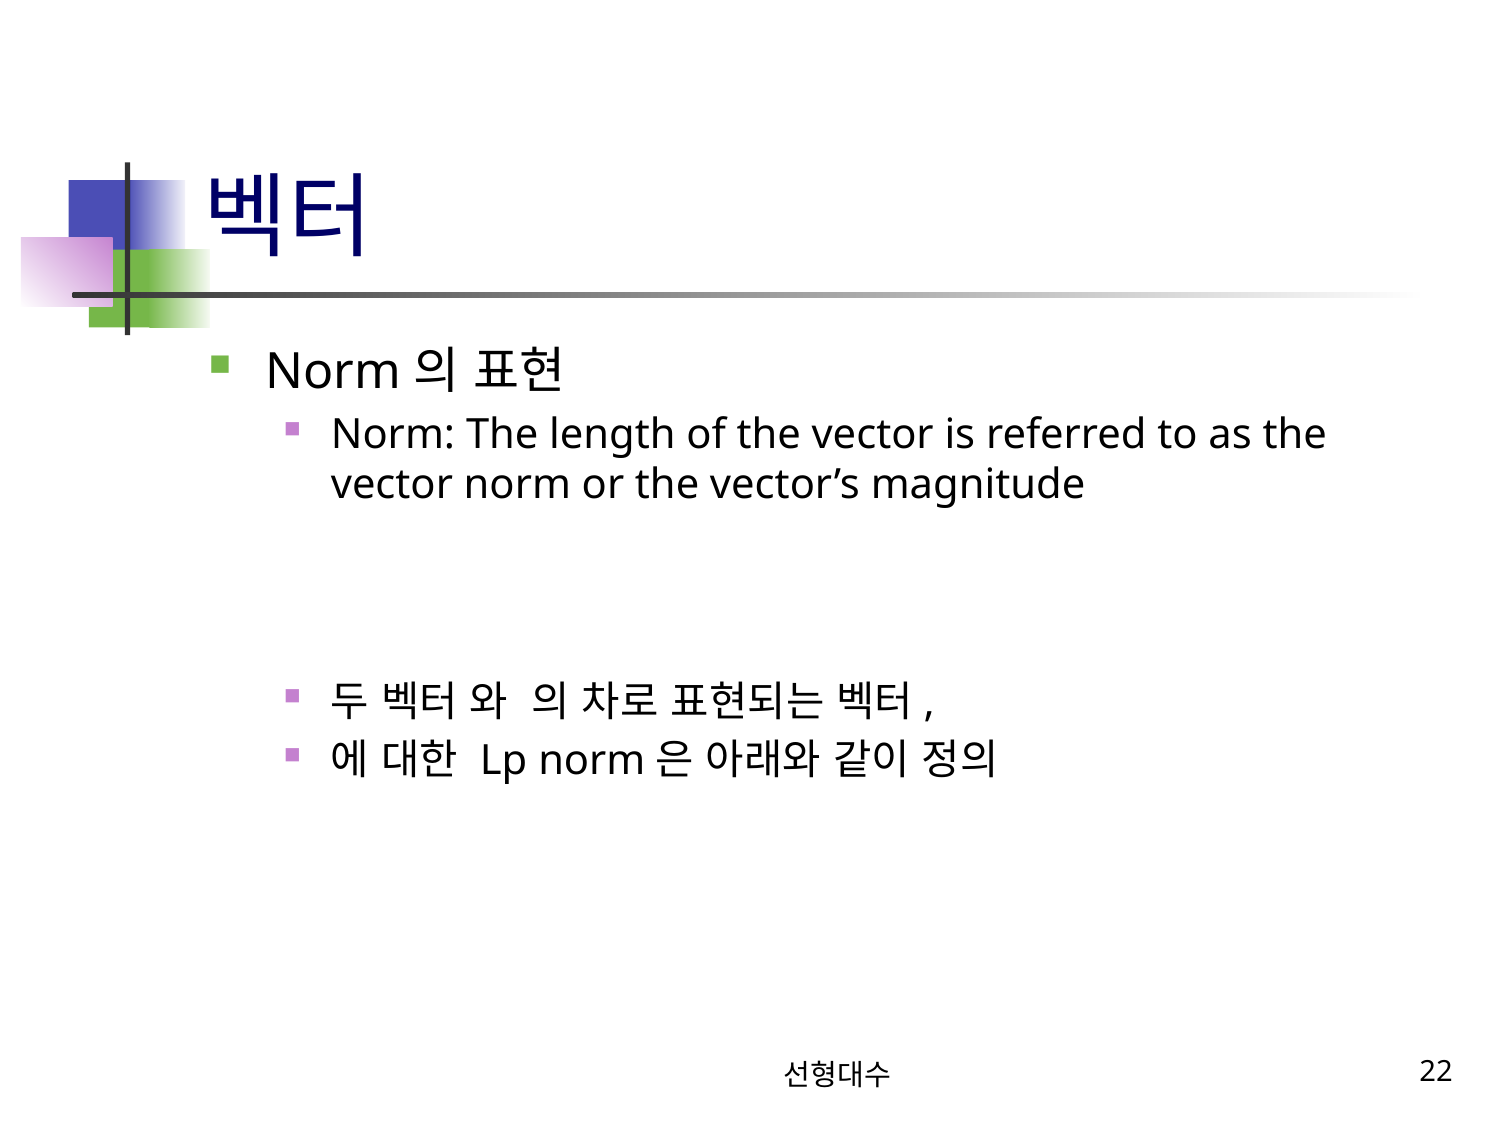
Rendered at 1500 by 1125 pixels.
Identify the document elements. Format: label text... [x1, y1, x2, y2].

footer 선형대수 [600, 1024, 1075, 1100]
slide_number 22 [1155, 1024, 1468, 1100]
title 벡터 [188, 35, 1468, 275]
